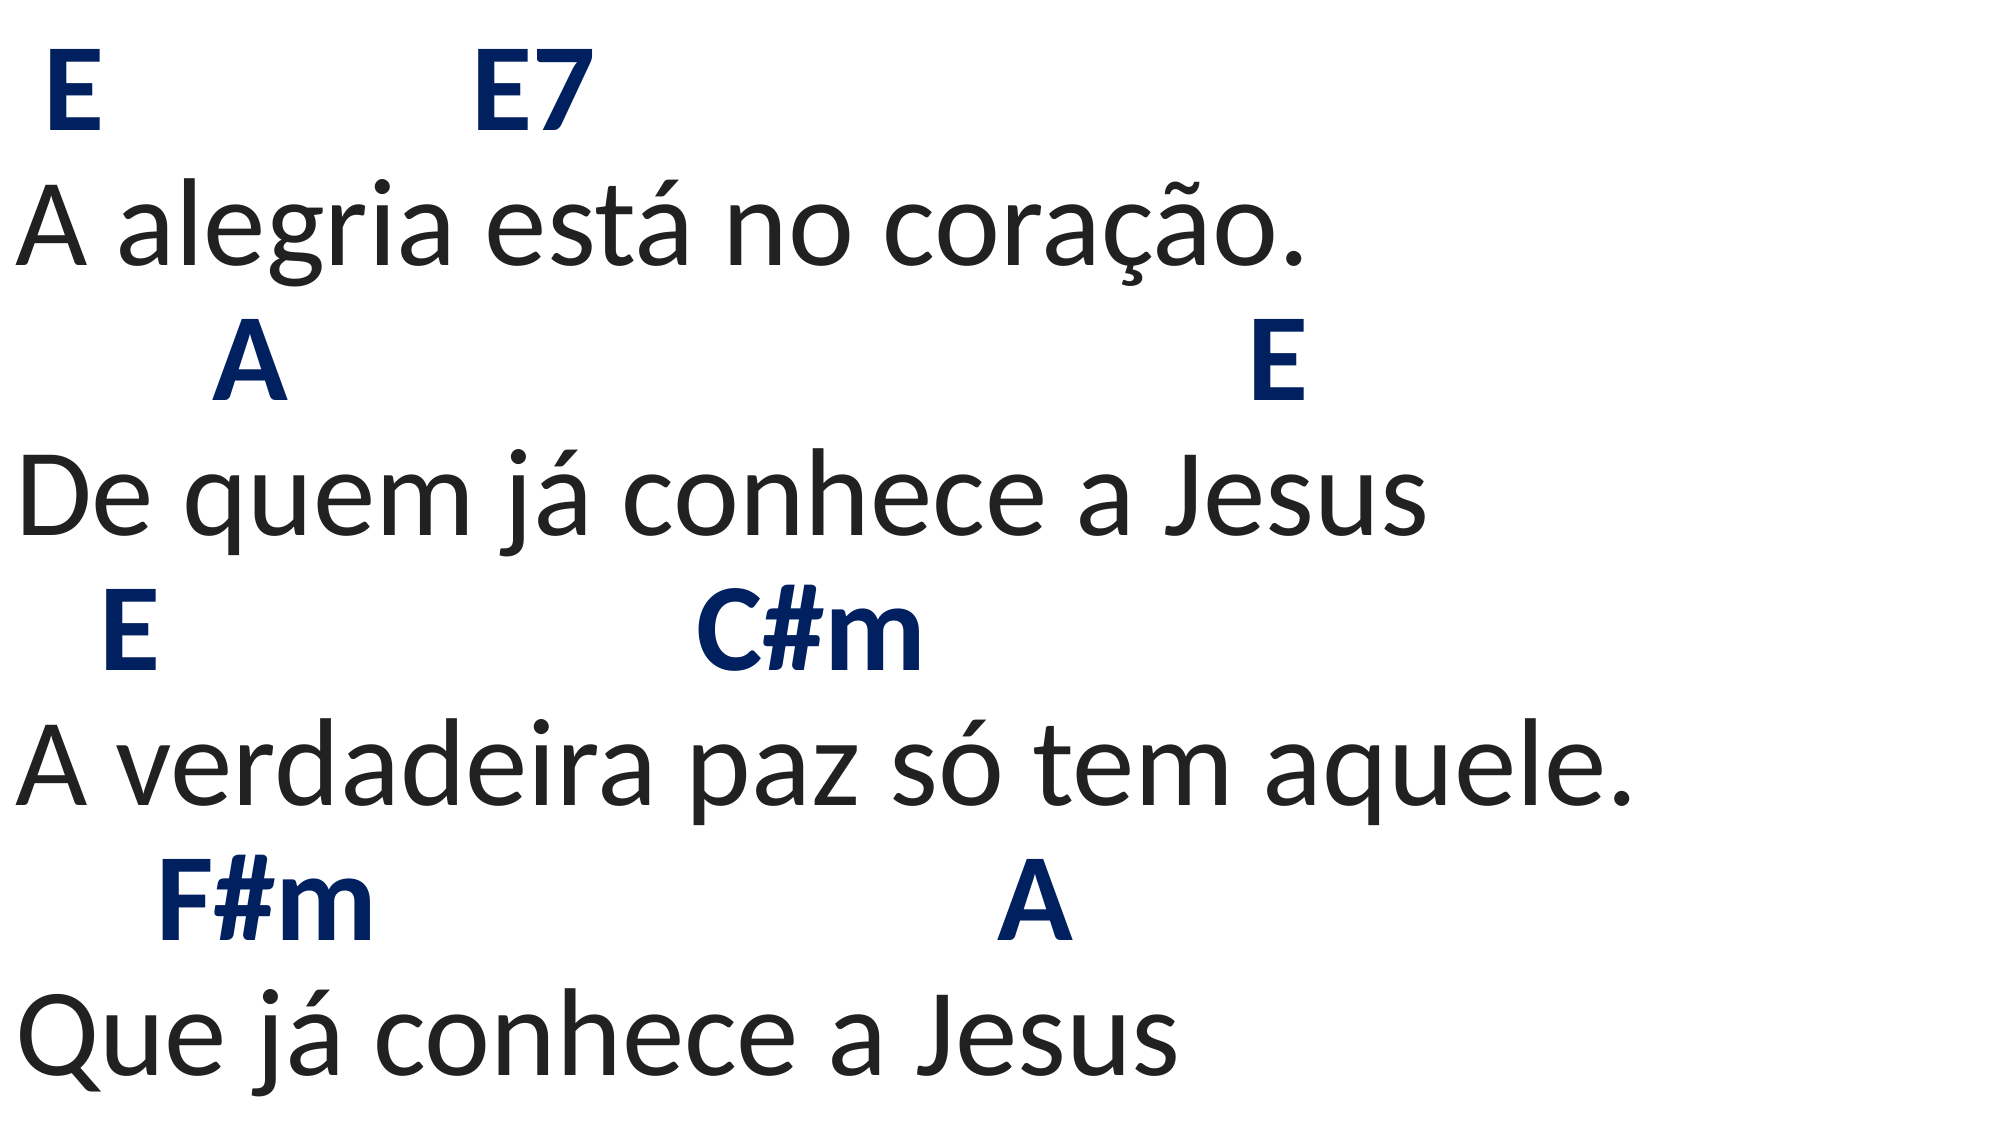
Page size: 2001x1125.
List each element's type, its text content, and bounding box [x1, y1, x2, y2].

title E E7 A alegria está no coração. A E De quem já conhece a Jesus E C#m A verdadeira paz só tem aquele. F#m A Que já conhece a Jesus [0, 0, 2000, 1125]
